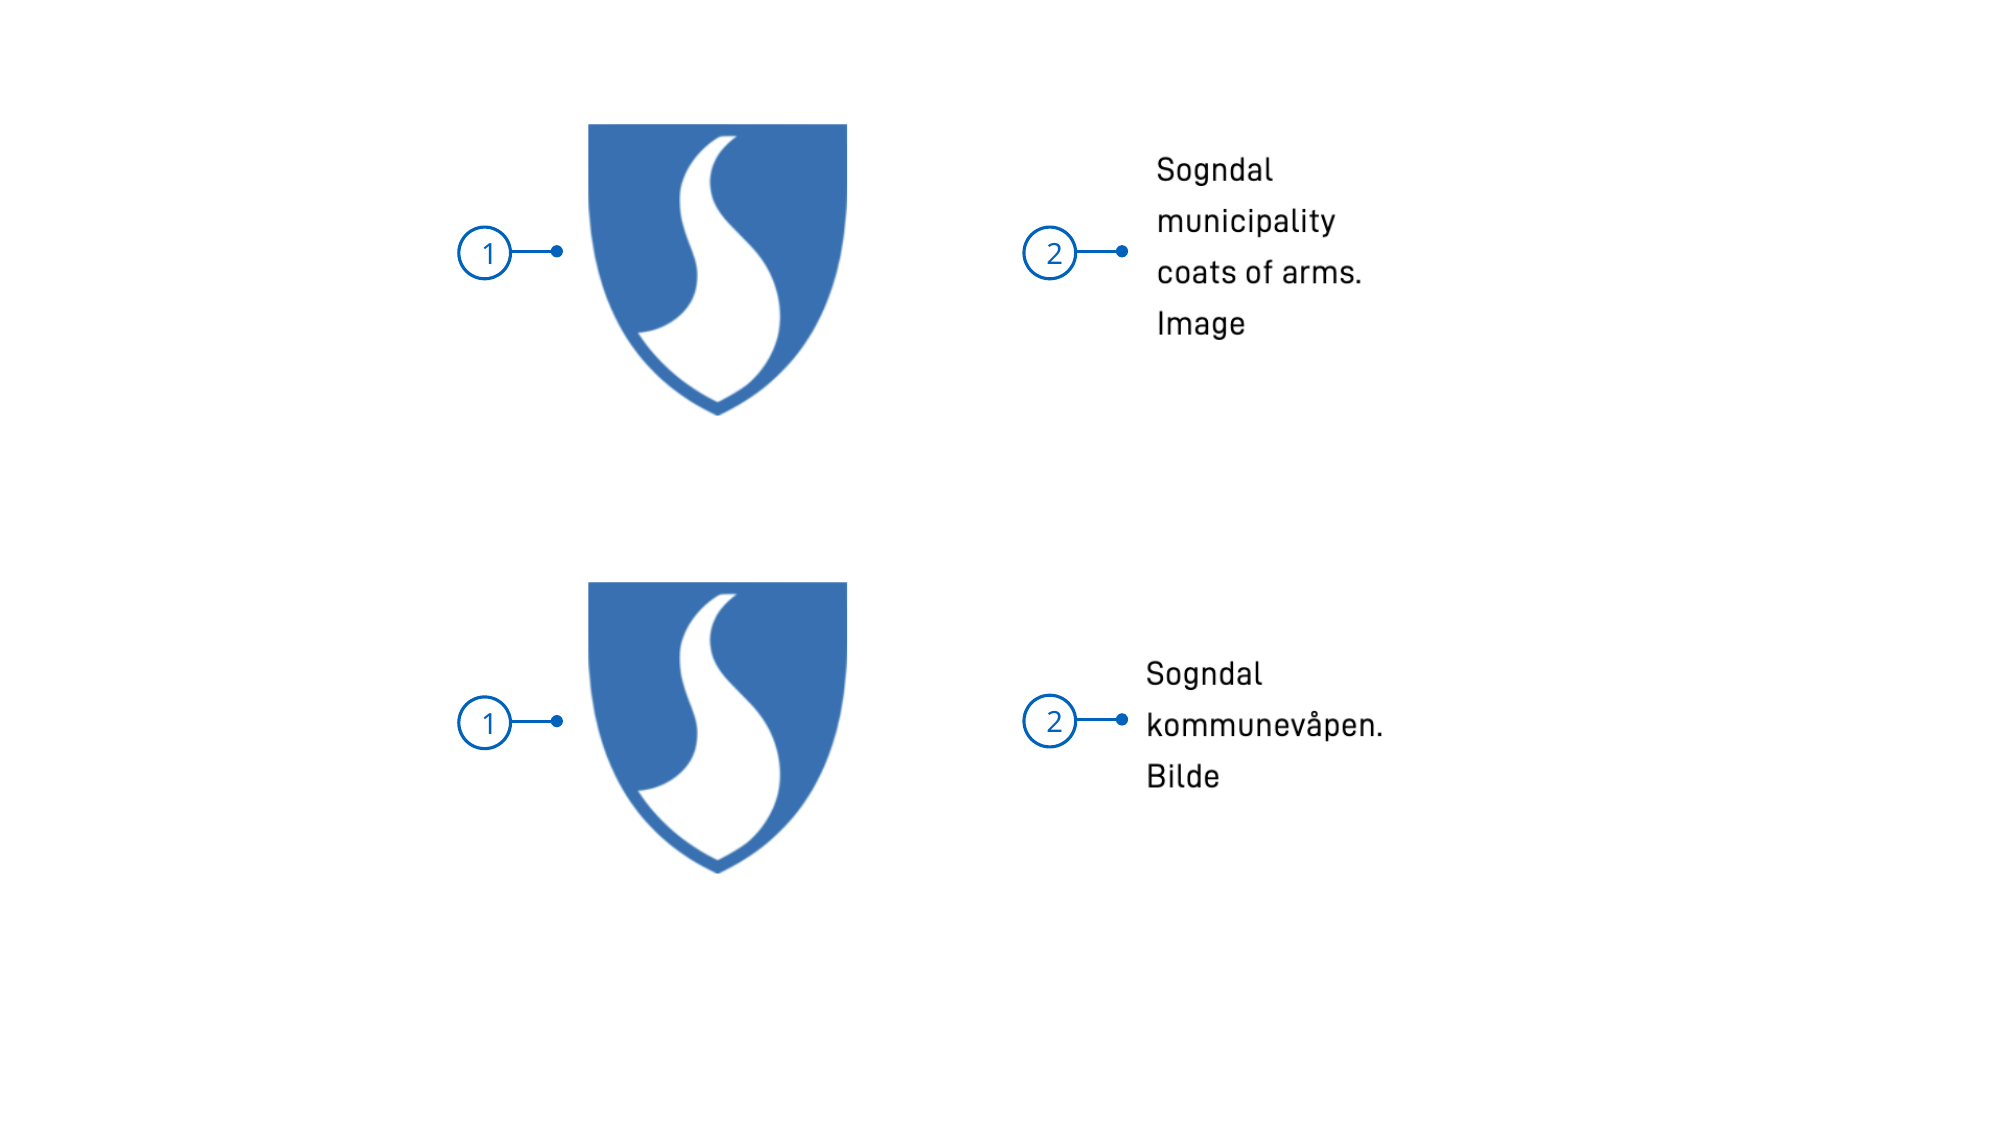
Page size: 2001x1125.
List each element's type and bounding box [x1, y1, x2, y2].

text_box [270, 0, 1560, 533]
text_box [324, 443, 1615, 979]
